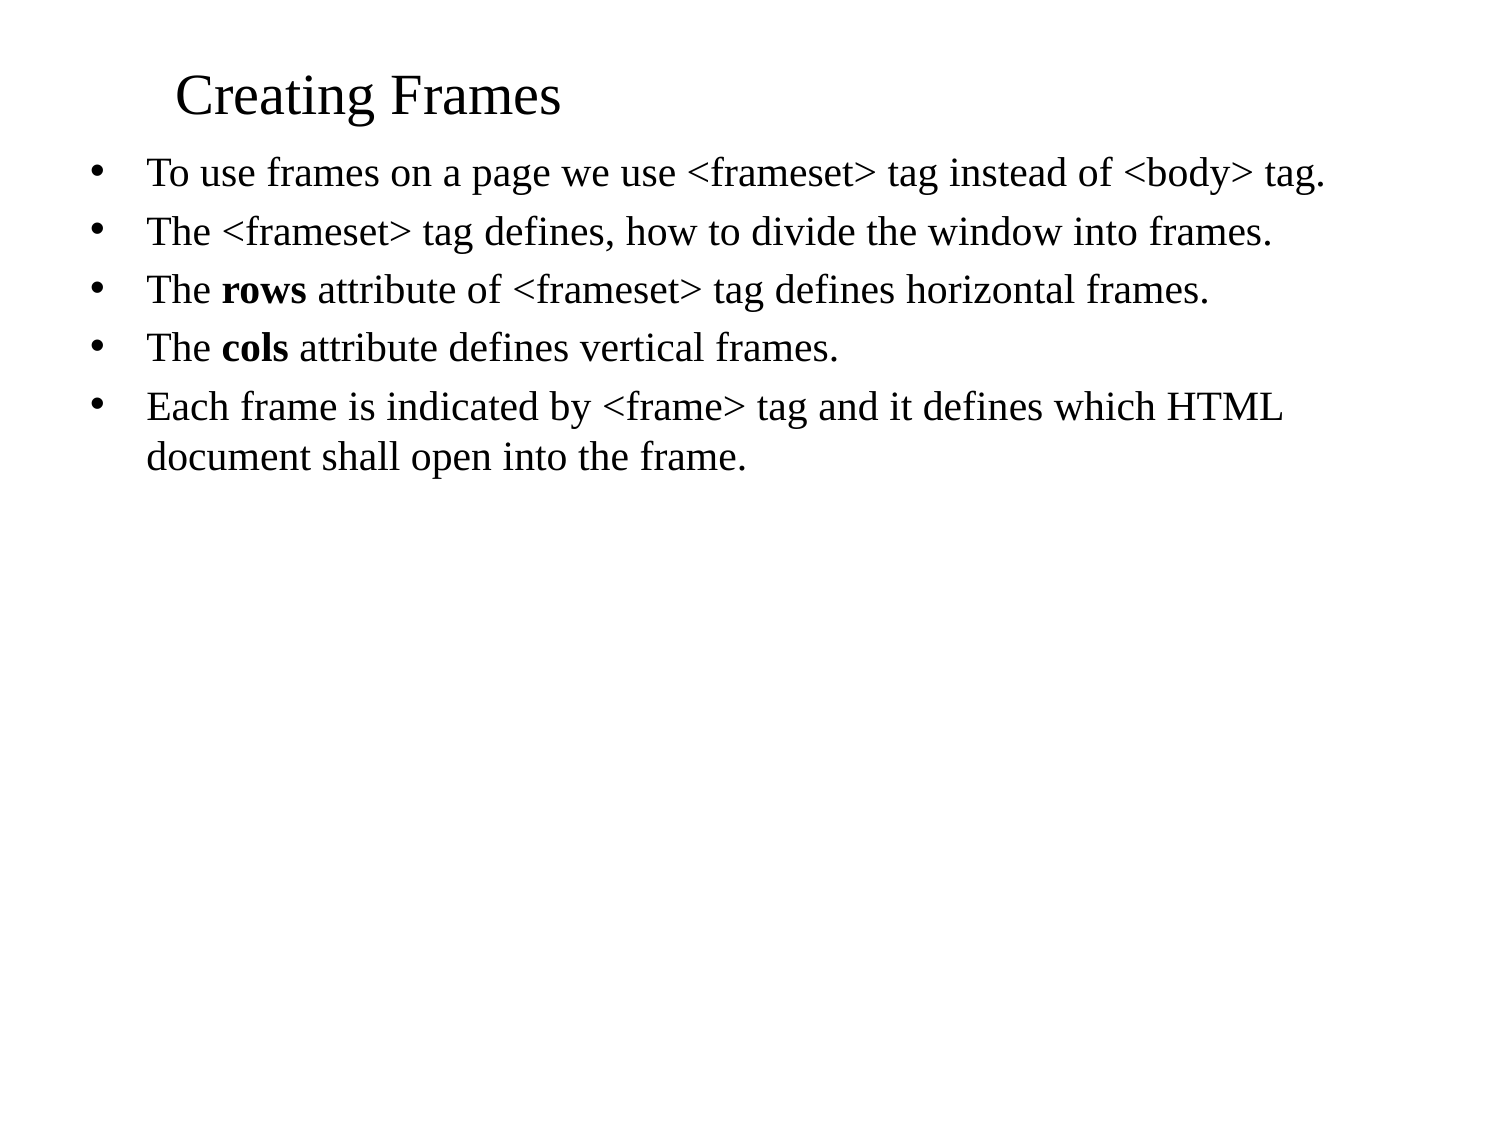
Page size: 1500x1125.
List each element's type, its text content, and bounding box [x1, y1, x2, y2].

title Creating Frames [75, 45, 663, 137]
list To use frames on a page we use <frameset> tag instead of <body> tag. The <frameset> tag defines, how to divide the window into frames. The rows attribute of <frameset> tag defines horizontal frames. The cols attribute defines vertical frames. Each frame is indicated by <frame> tag and it defines which HTML document shall open into the frame. [75, 137, 1425, 880]
